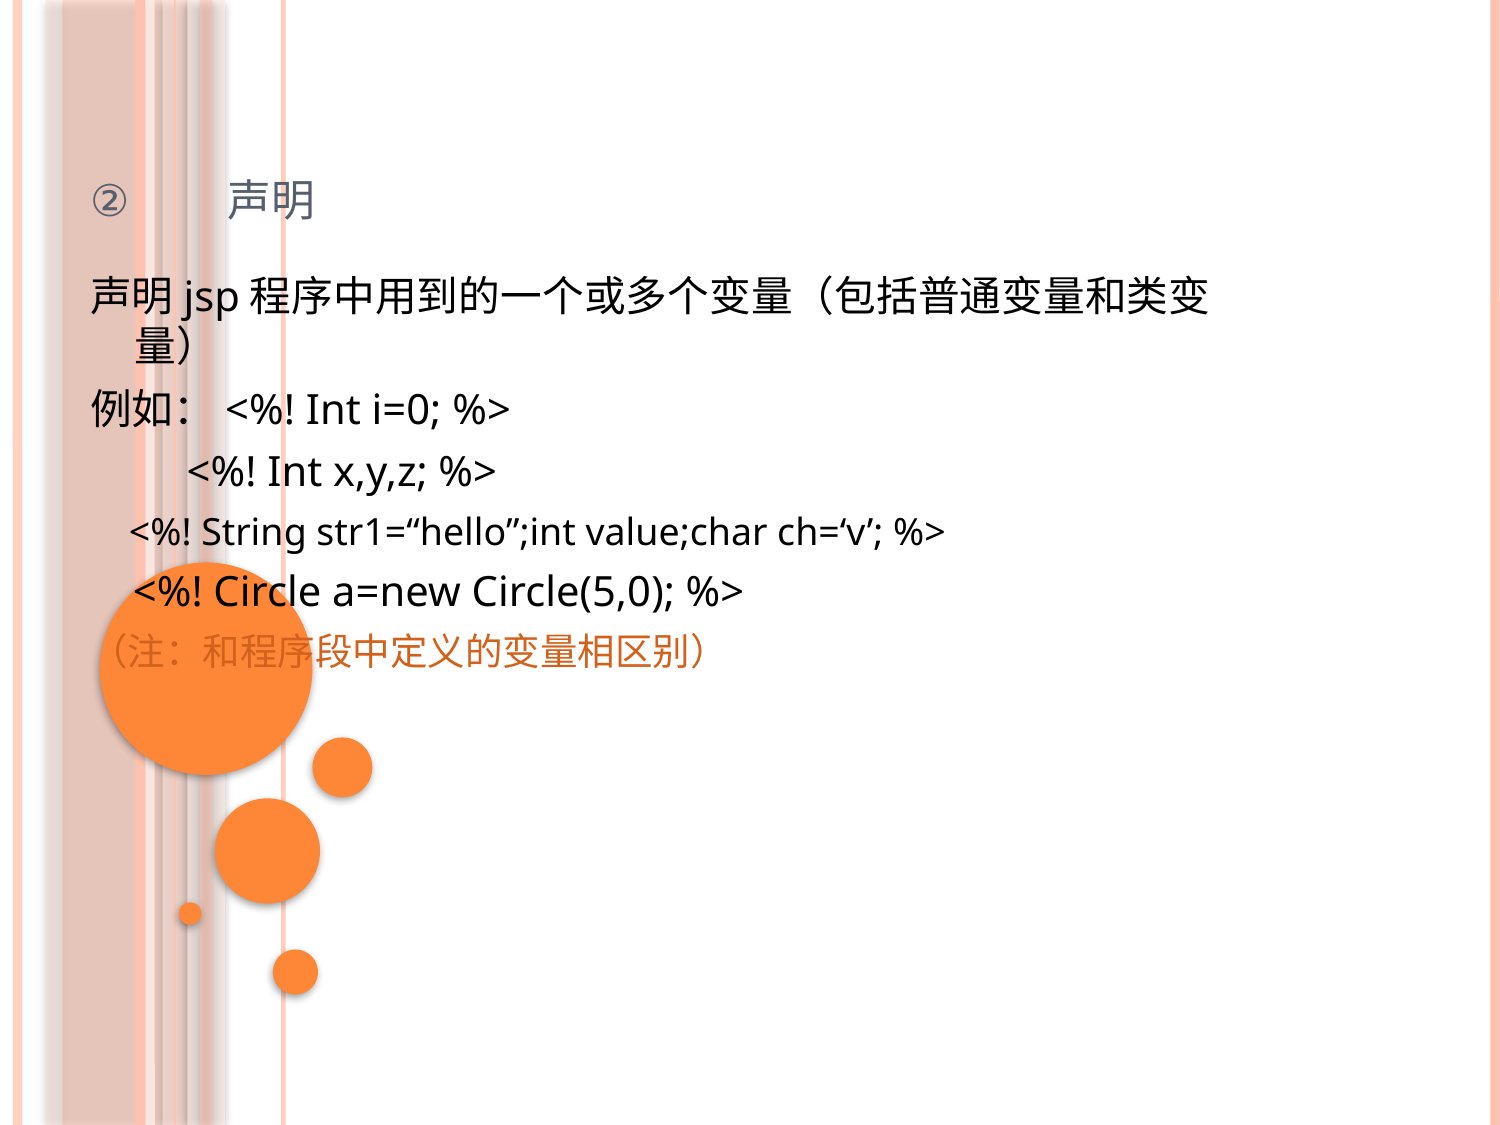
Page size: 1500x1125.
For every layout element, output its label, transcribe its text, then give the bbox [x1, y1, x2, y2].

list 声明jsp程序中用到的一个或多个变量（包括普通变量和类变量） 例如：<%! Int i=0; %> <%! Int x,y,z; %> <%! String str1=“hello”;int value;char ch=‘v’; %> <%! Circle a=new Circle(5,0); %> （注：和程序段中定义的变量相区别） [74, 262, 1301, 1063]
title 声明 [75, 45, 1300, 233]
